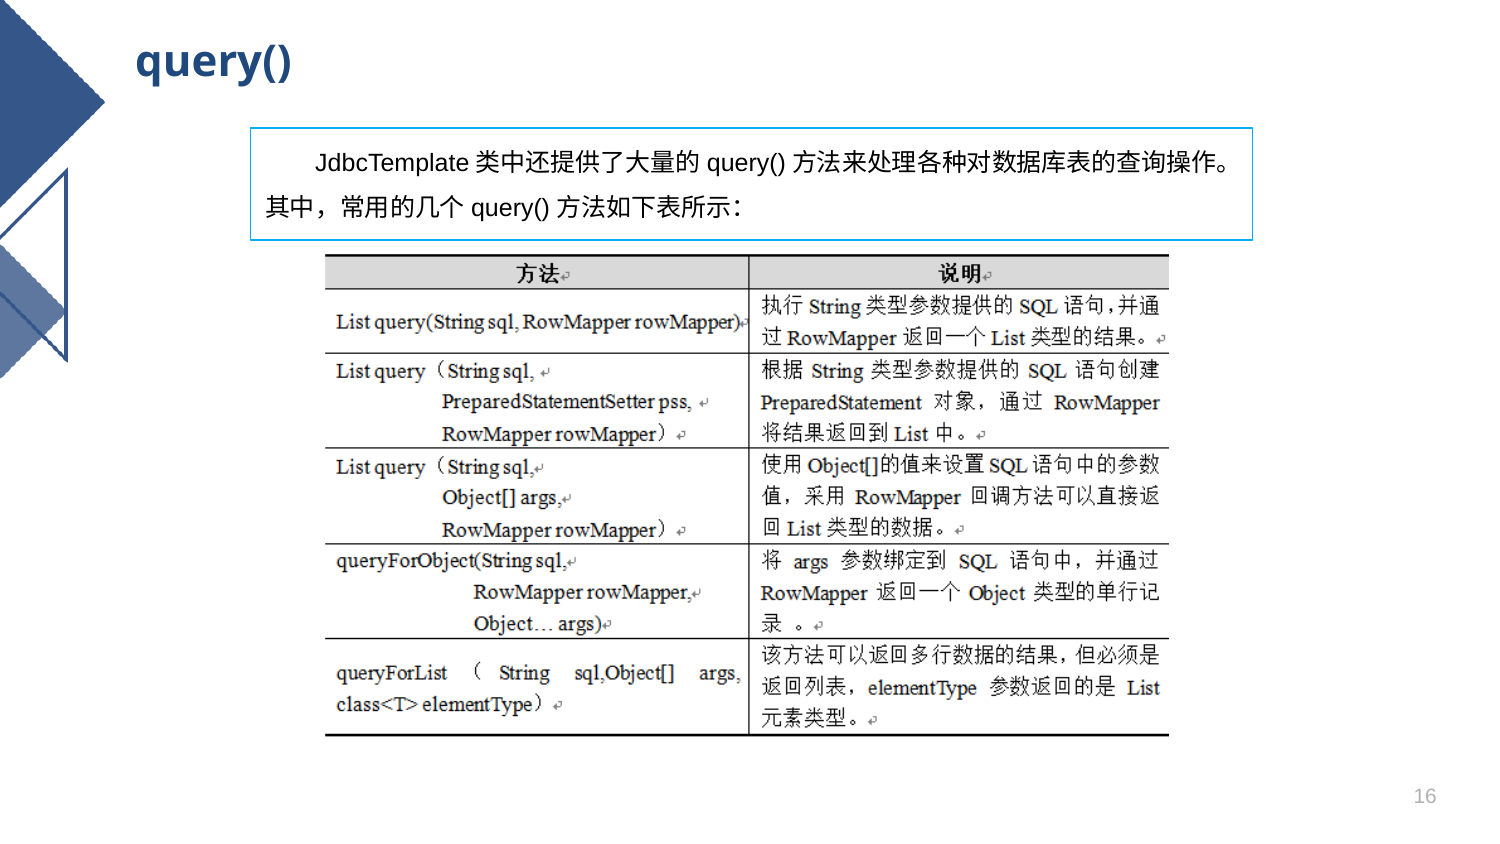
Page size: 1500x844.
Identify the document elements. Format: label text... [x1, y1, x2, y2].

slide_number 16 [1388, 772, 1462, 818]
text_box JdbcTemplate类中还提供了大量的query()方法来处理各种对数据库表的查询操作。其中，常用的几个query()方法如下表所示： [250, 124, 1253, 230]
title query() [123, 26, 1436, 102]
picture [0, 0, 105, 446]
text_box [248, 126, 1255, 242]
picture [323, 253, 1169, 739]
